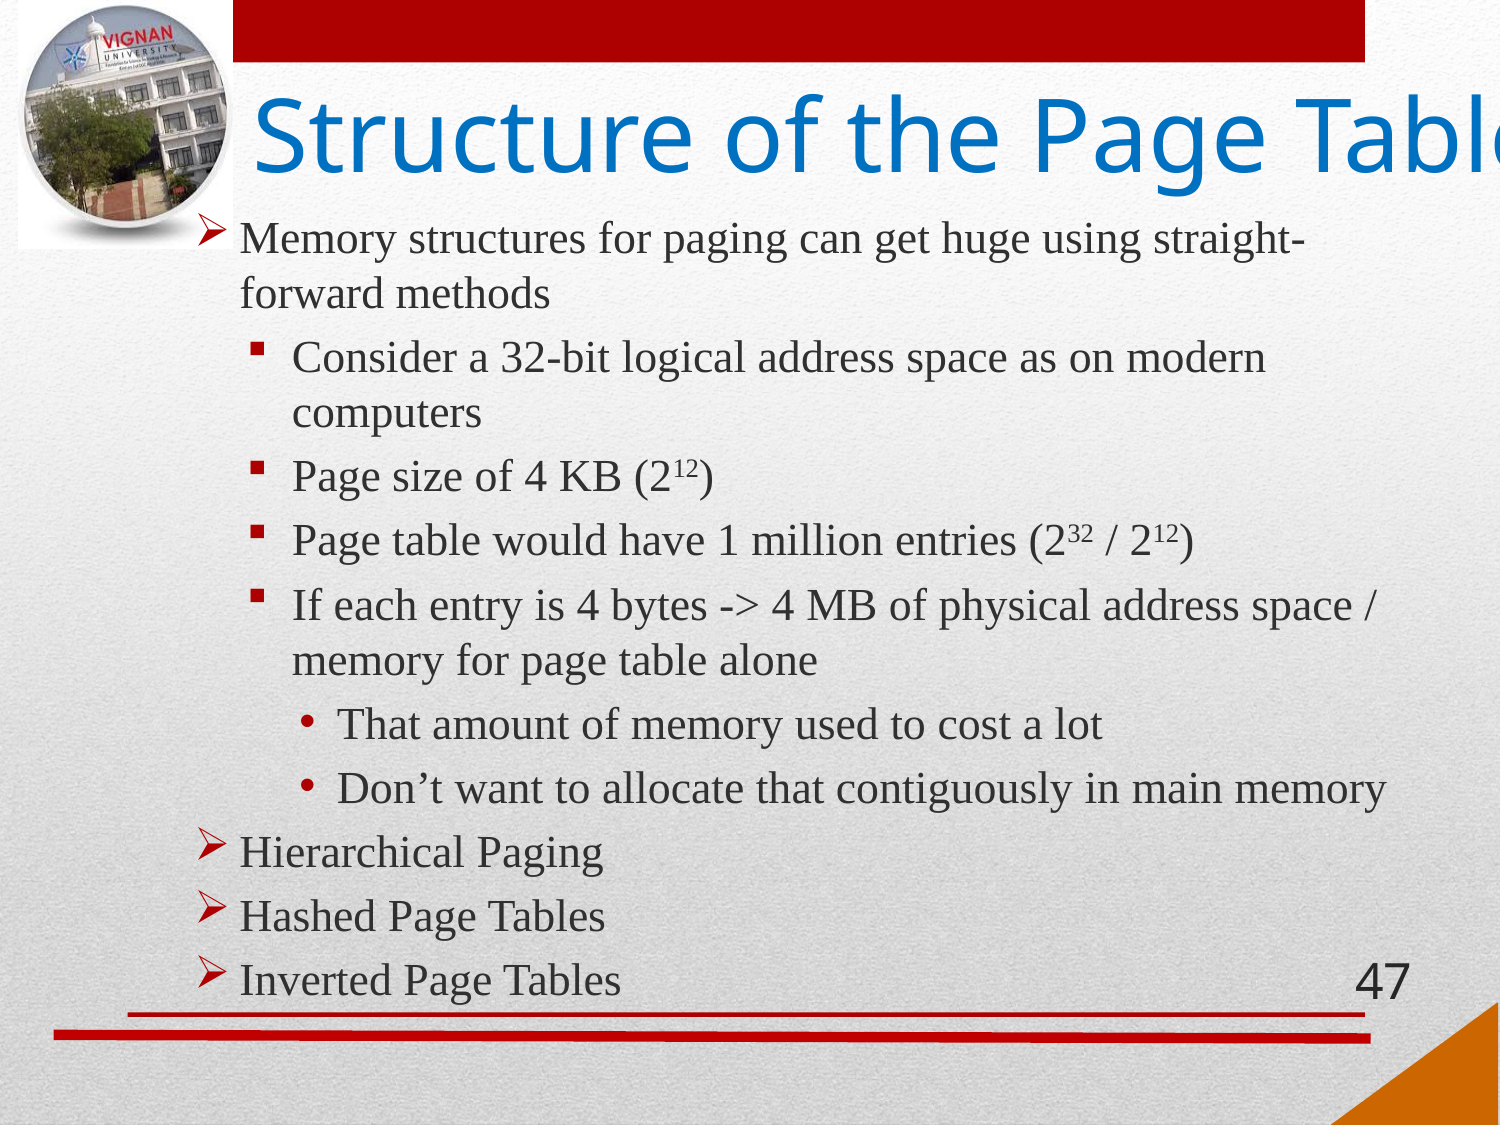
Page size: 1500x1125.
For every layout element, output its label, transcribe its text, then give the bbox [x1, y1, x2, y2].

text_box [52, 1034, 1372, 1040]
picture [17, 0, 234, 249]
list Memory structures for paging can get huge using straight-forward methods Consider a 32-bit logical address space as on modern computers Page size of 4 KB (212) Page table would have 1 million entries (232 / 212) If each entry is 4 bytes -> 4 MB of physical address space / memory for page table alone That amount of memory used to cost a lot Don’t want to allocate that contiguously in main memory Hierarchical Paging Hashed Page Tables Inverted Page Tables [179, 224, 1450, 988]
text_box [1331, 1003, 1498, 1125]
title Structure of the Page Table [238, 105, 1500, 200]
slide_number 47 [1333, 940, 1434, 1027]
